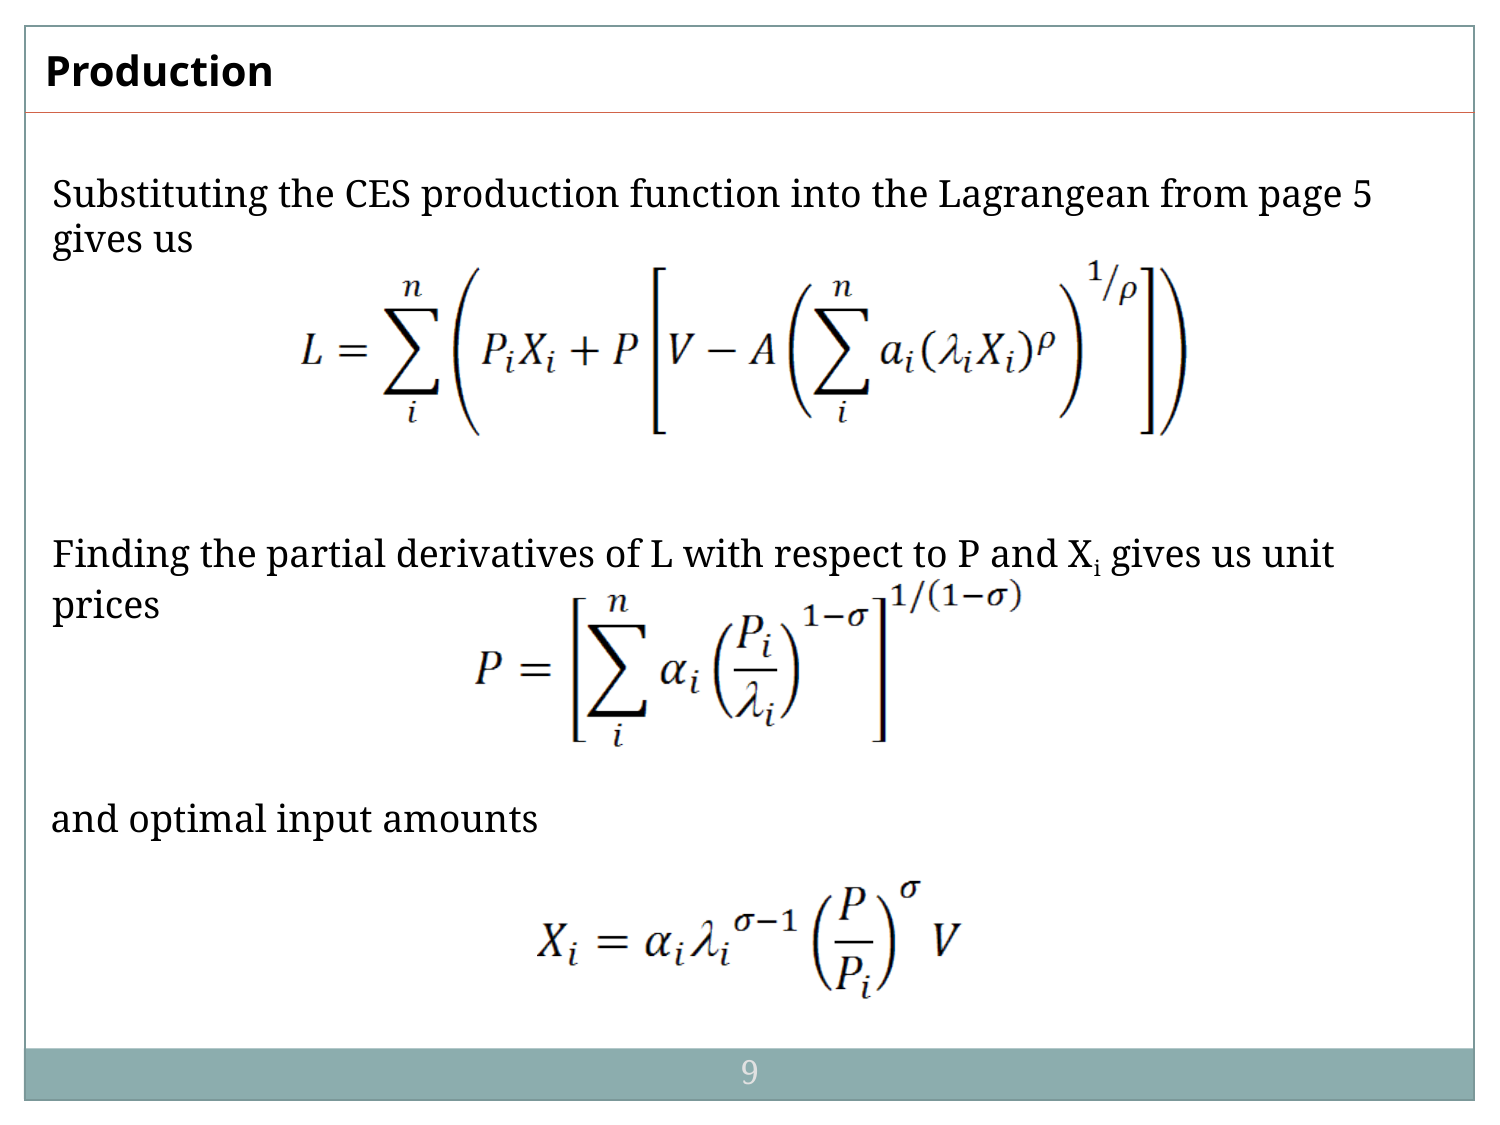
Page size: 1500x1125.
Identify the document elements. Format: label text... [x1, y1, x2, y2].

picture [537, 862, 963, 1007]
picture [474, 562, 1026, 755]
slide_number 9 [699, 1037, 800, 1110]
picture [299, 244, 1188, 445]
text_box Production [30, 37, 289, 103]
text_box Substituting the CES production function into the Lagrangean from page 5 gives us Finding the partial derivatives of L with respect to P and Xi gives us unit prices [37, 162, 1450, 634]
text_box and optimal input amounts [35, 787, 554, 848]
